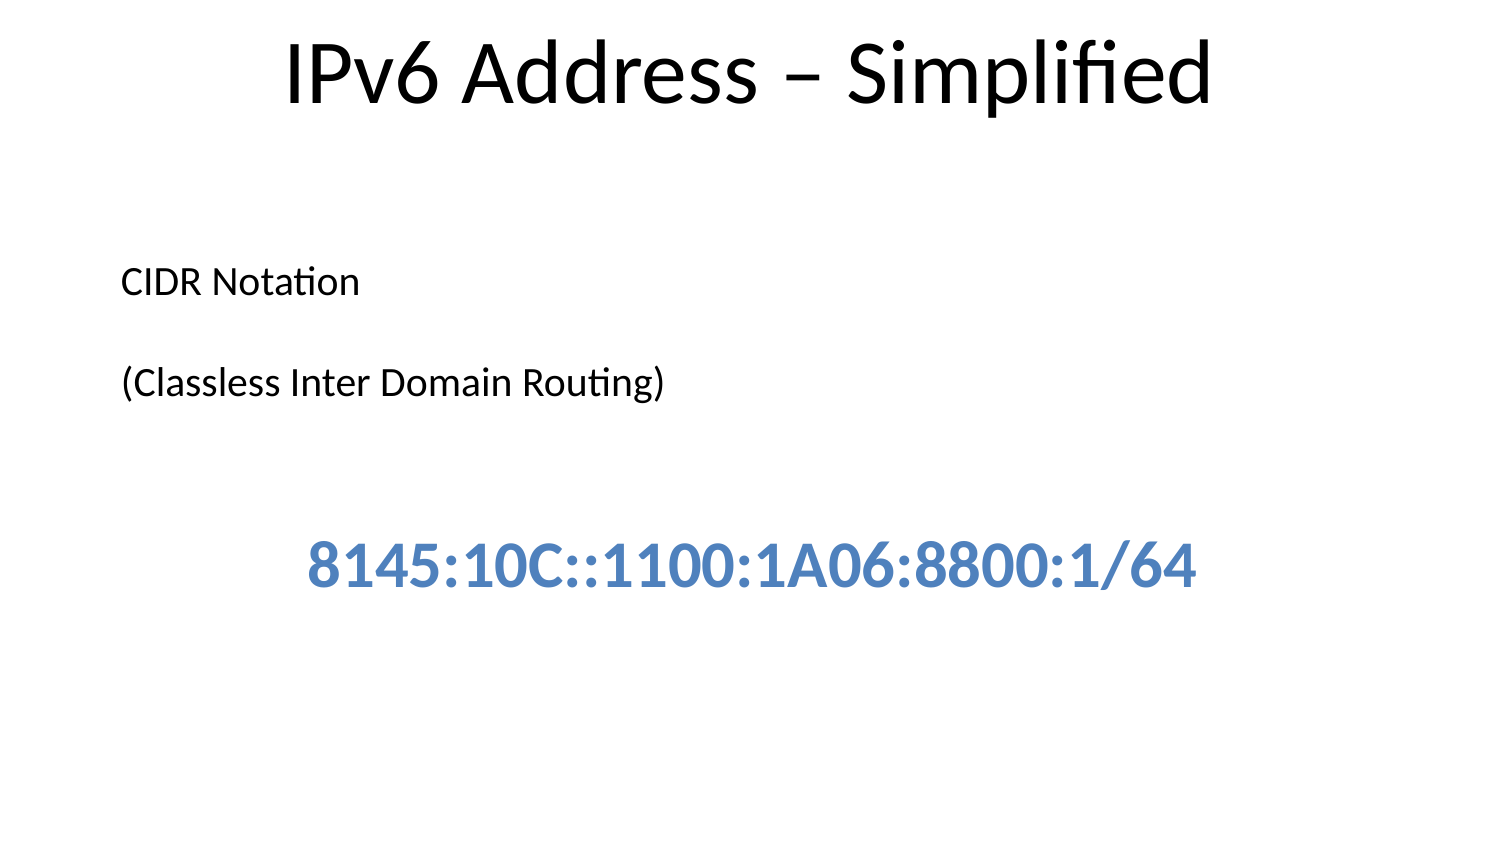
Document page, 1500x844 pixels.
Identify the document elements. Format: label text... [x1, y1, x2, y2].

text_box CIDR Notation (Classless Inter Domain Routing) [50, 246, 1450, 412]
title IPv6 Address – Simplified [75, 0, 1425, 138]
text_box 8145:10C::1100:1A06:8800:1/64 [174, 513, 1275, 609]
